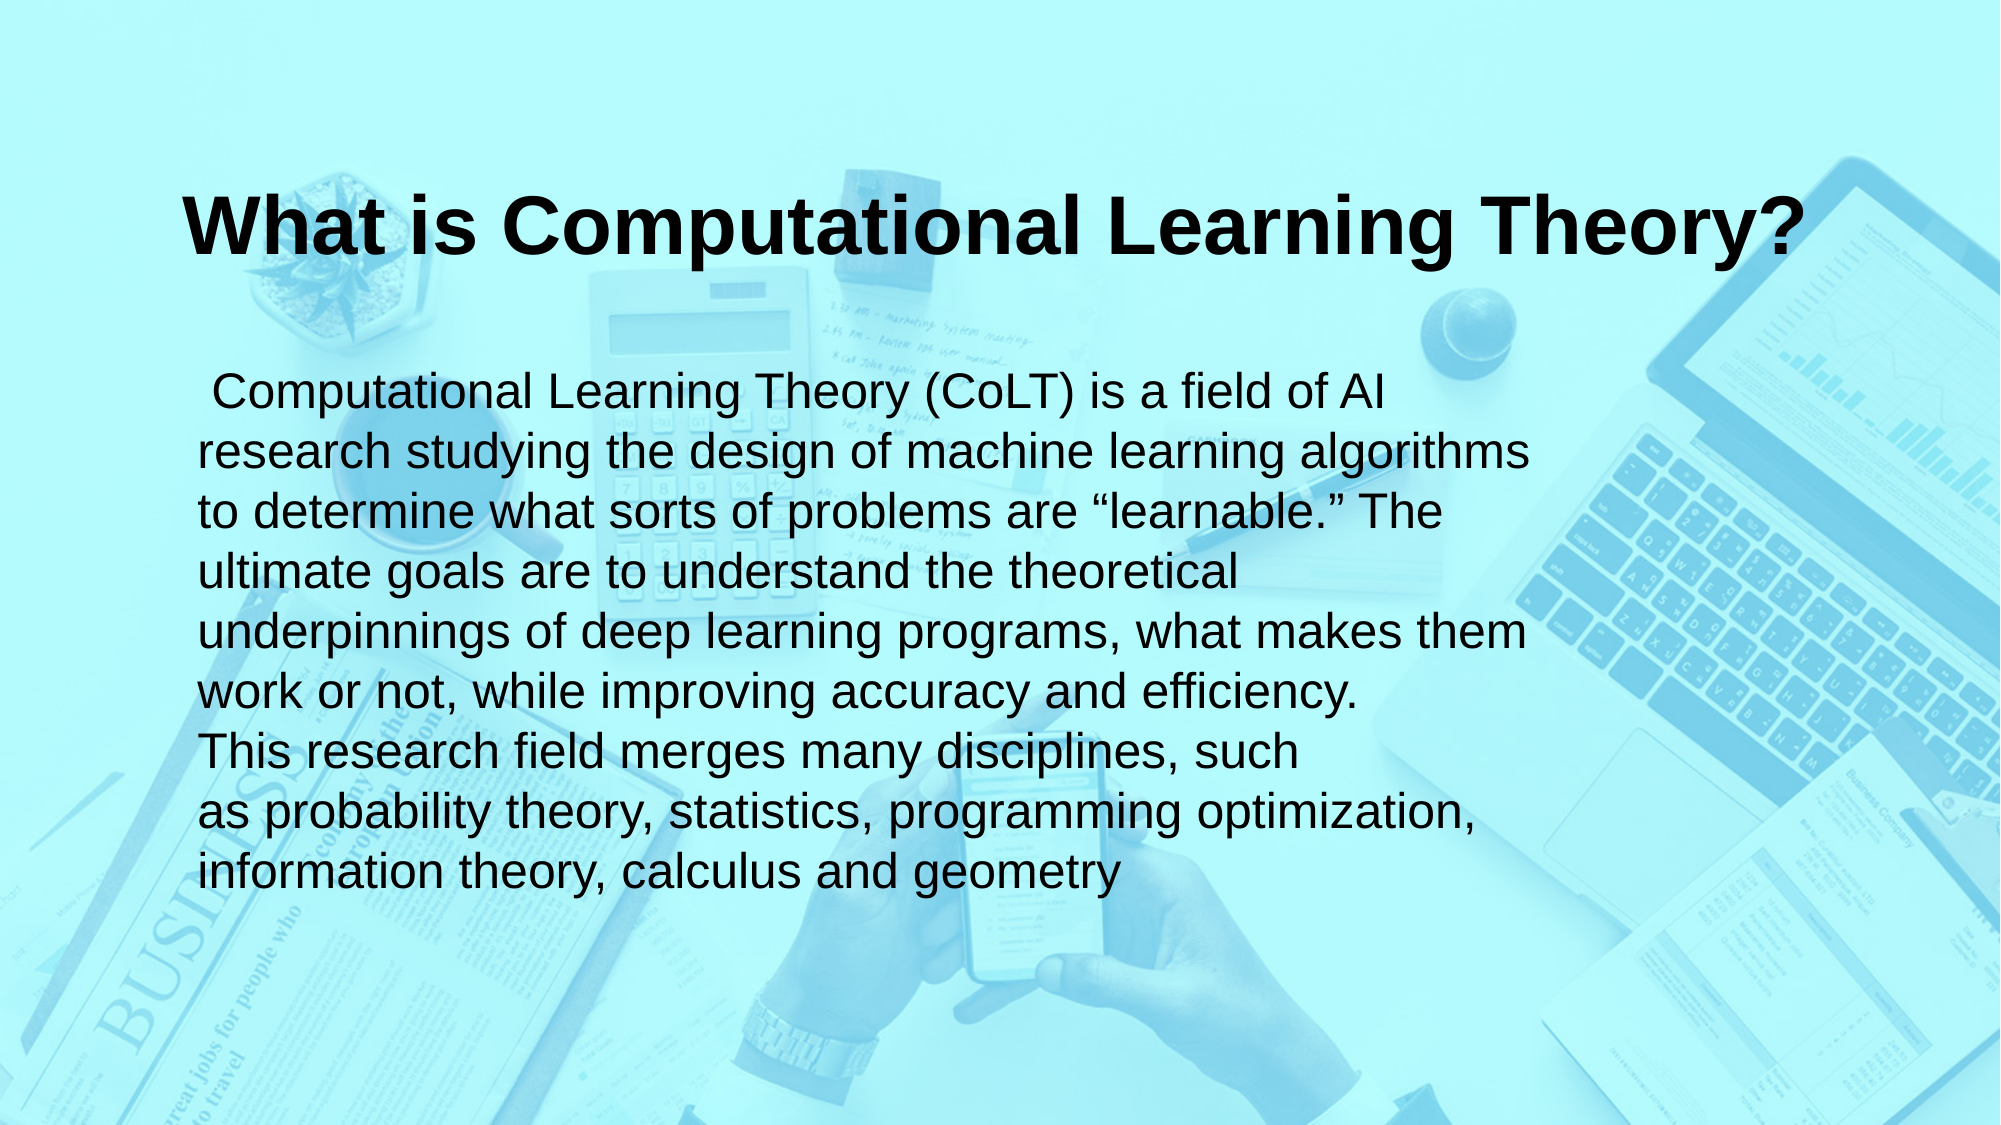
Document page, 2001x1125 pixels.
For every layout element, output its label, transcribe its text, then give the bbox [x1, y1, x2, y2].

text_box What is Computational Learning Theory? [167, 163, 1825, 279]
text_box Computational Learning Theory (CoLT) is a field of AI research studying the design of machine learning algorithms to determine what sorts of problems are “learnable.” The ultimate goals are to understand the theoretical underpinnings of deep learning programs, what makes them work or not, while improving accuracy and efficiency. This research field merges many disciplines, such as probability theory, statistics, programming optimization, information theory, calculus and geometry [182, 351, 1552, 906]
picture [0, 0, 2001, 1125]
